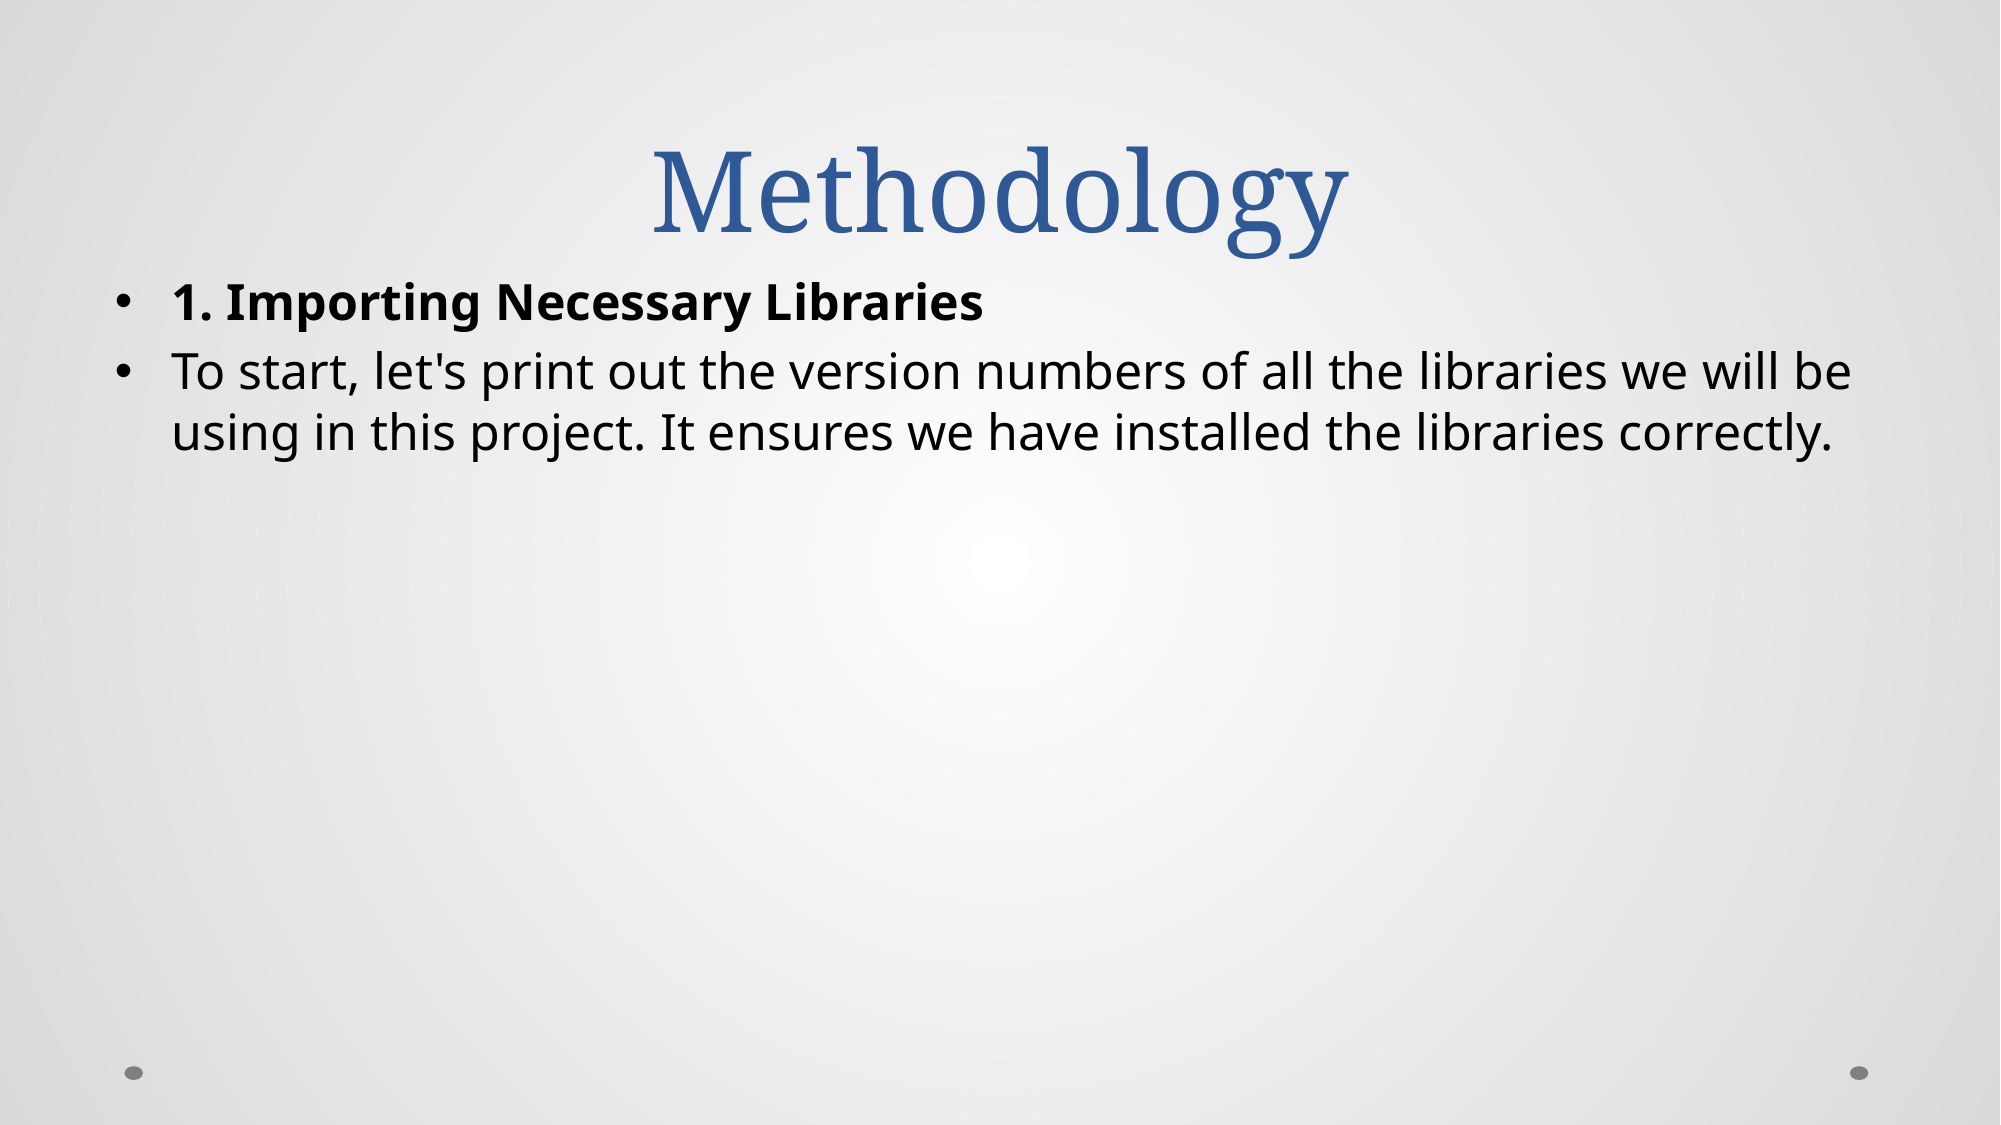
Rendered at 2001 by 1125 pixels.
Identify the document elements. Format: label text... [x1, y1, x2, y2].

list 1. Importing Necessary Libraries To start, let's print out the version numbers of all the libraries we will be using in this project. It ensures we have installed the libraries correctly. [99, 262, 1900, 1005]
title Methodology [99, 0, 1900, 262]
